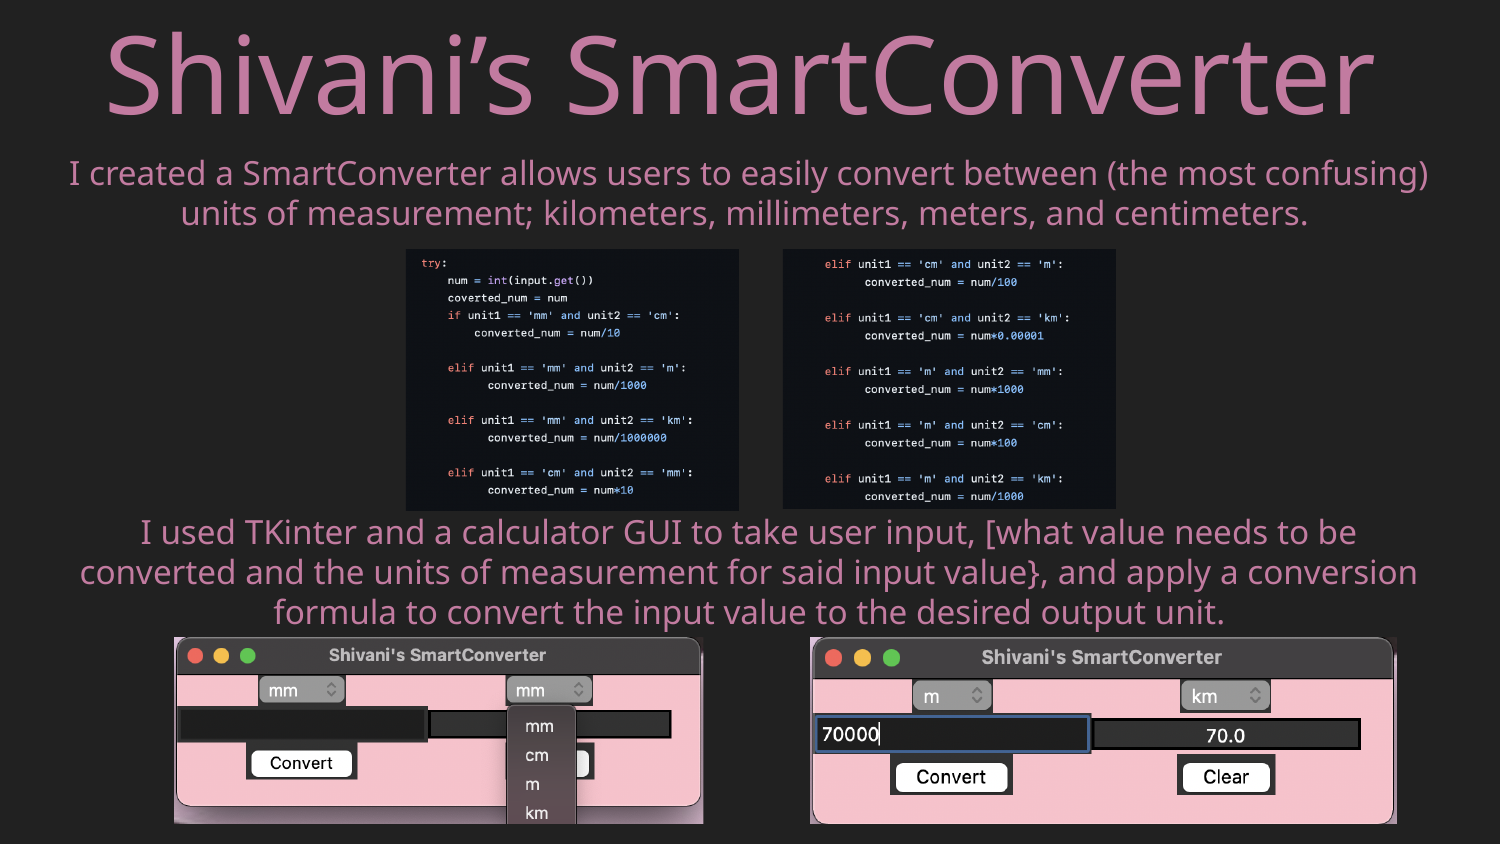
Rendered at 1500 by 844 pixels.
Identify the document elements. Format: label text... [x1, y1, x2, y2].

picture [173, 637, 704, 824]
subtitle I created a SmartConverter allows users to easily convert between (the most confusing) units of measurement; kilometers, millimeters, meters, and centimeters. I used TKinter and a calculator GUI to take user input, [what value needs to be converted and the units of measurement for said input value}, and apply a conversion formula to convert the input value to the desired output unit. [51, 137, 1449, 775]
picture [809, 637, 1397, 824]
picture [405, 248, 739, 512]
title Shivani’s SmartConverter [41, 0, 1440, 152]
picture [782, 248, 1117, 510]
